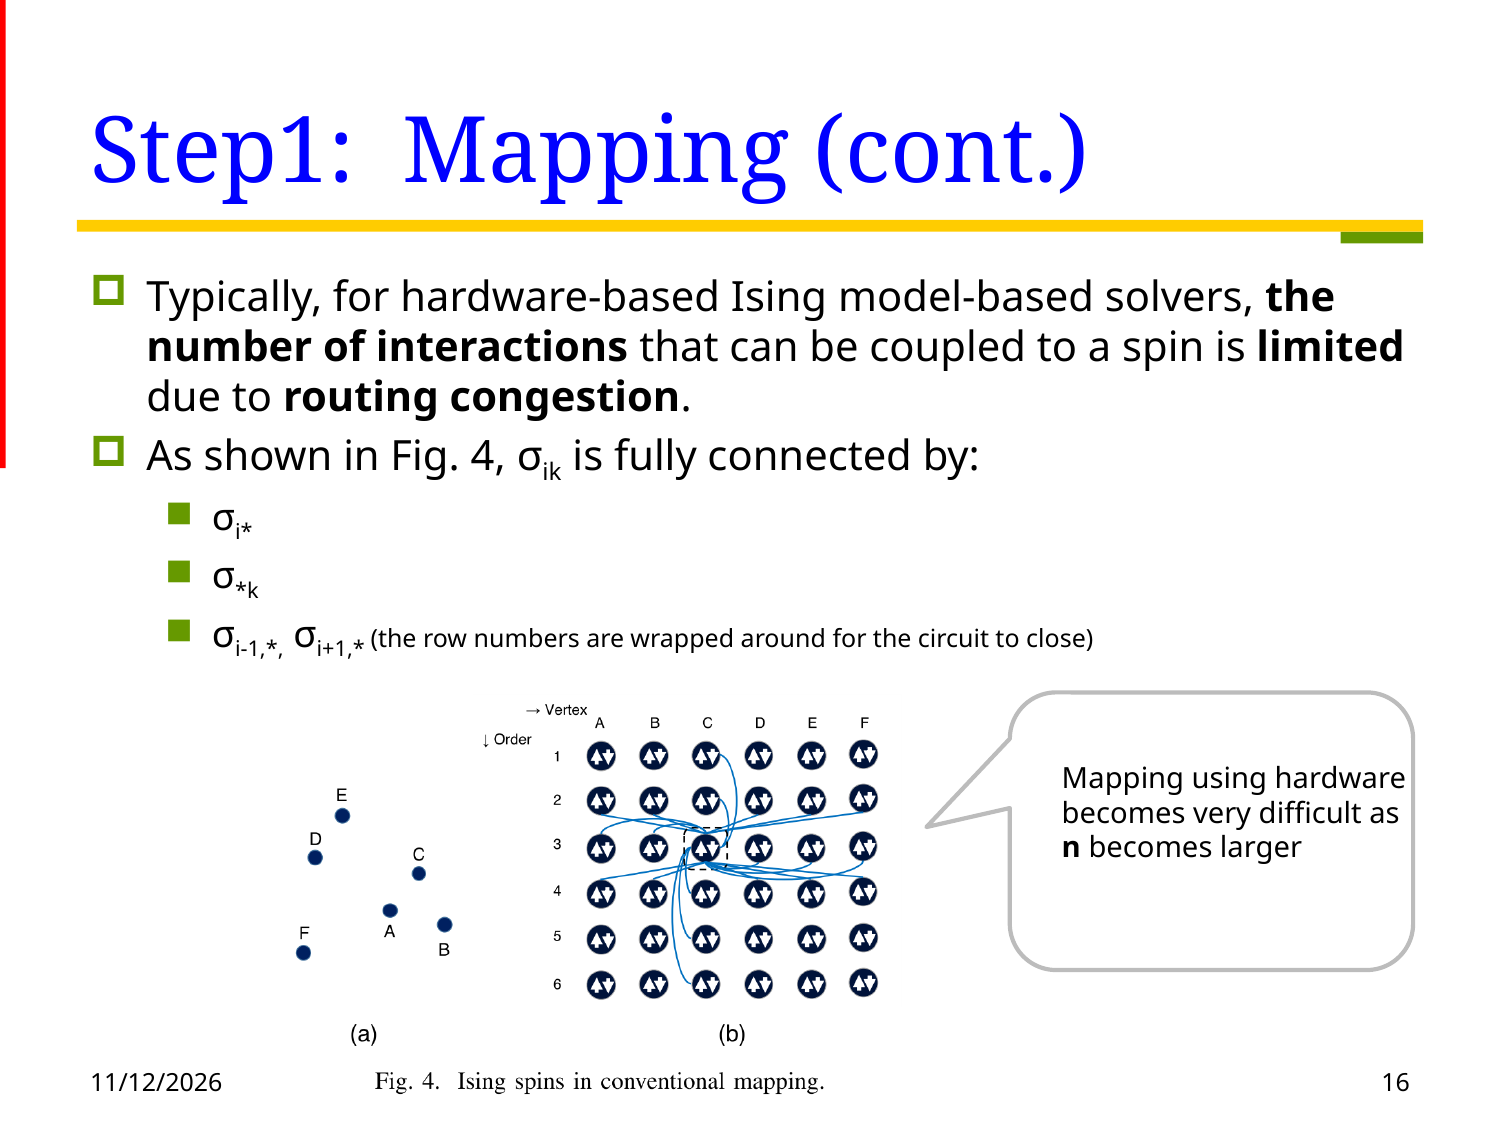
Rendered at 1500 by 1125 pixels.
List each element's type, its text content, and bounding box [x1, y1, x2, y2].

title Step1: Mapping (cont.) [74, 20, 1426, 209]
slide_number 16 [1074, 1058, 1426, 1101]
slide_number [74, 1058, 244, 1101]
text_box [924, 690, 1416, 973]
text_box Mapping using hardware becomes very difﬁcult as n becomes larger [1046, 751, 1425, 872]
list Typically, for hardware-based Ising model-based solvers, the number of interactions that can be coupled to a spin is limited due to routing congestion. As shown in Fig. 4, σik is fully connected by: σi* σ*k σi-1,*, σi+1,* (the row numbers are wrapped around for the circuit to close) [74, 262, 1426, 1006]
picture [249, 661, 916, 1101]
